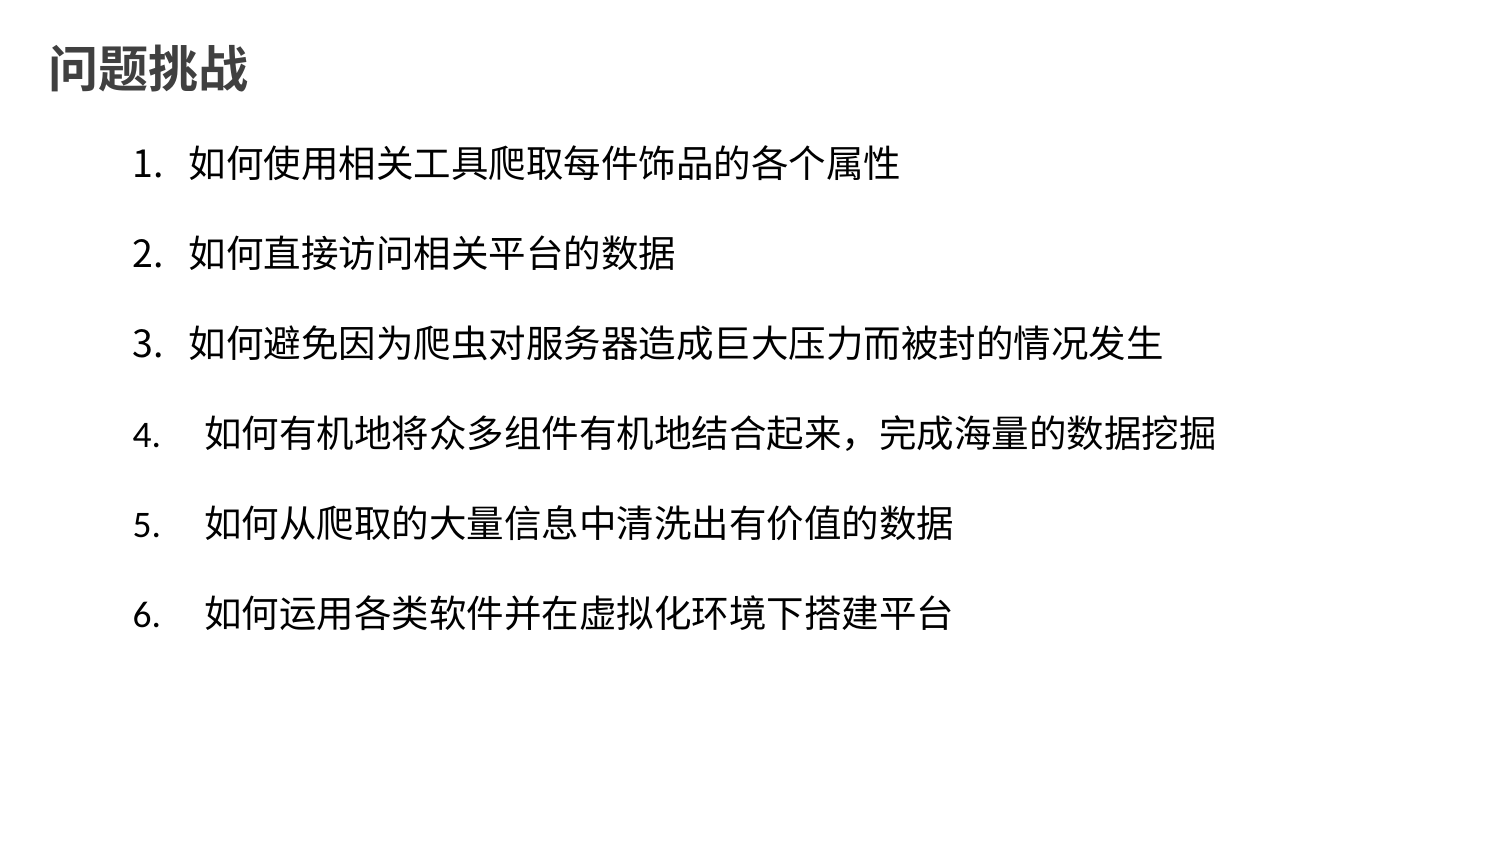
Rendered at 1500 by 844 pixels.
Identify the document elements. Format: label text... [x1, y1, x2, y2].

text_box 如何使用相关工具爬取每件饰品的各个属性 如何直接访问相关平台的数据 如何避免因为爬虫对服务器造成巨大压力而被封的情况发生 4. 如何有机地将众多组件有机地结合起来，完成海量的数据挖掘 5. 如何从爬取的大量信息中清洗出有价值的数据 6. 如何运用各类软件并在虚拟化环境下搭建平台 [117, 132, 1382, 688]
text_box 问题挑战 [32, 29, 567, 106]
